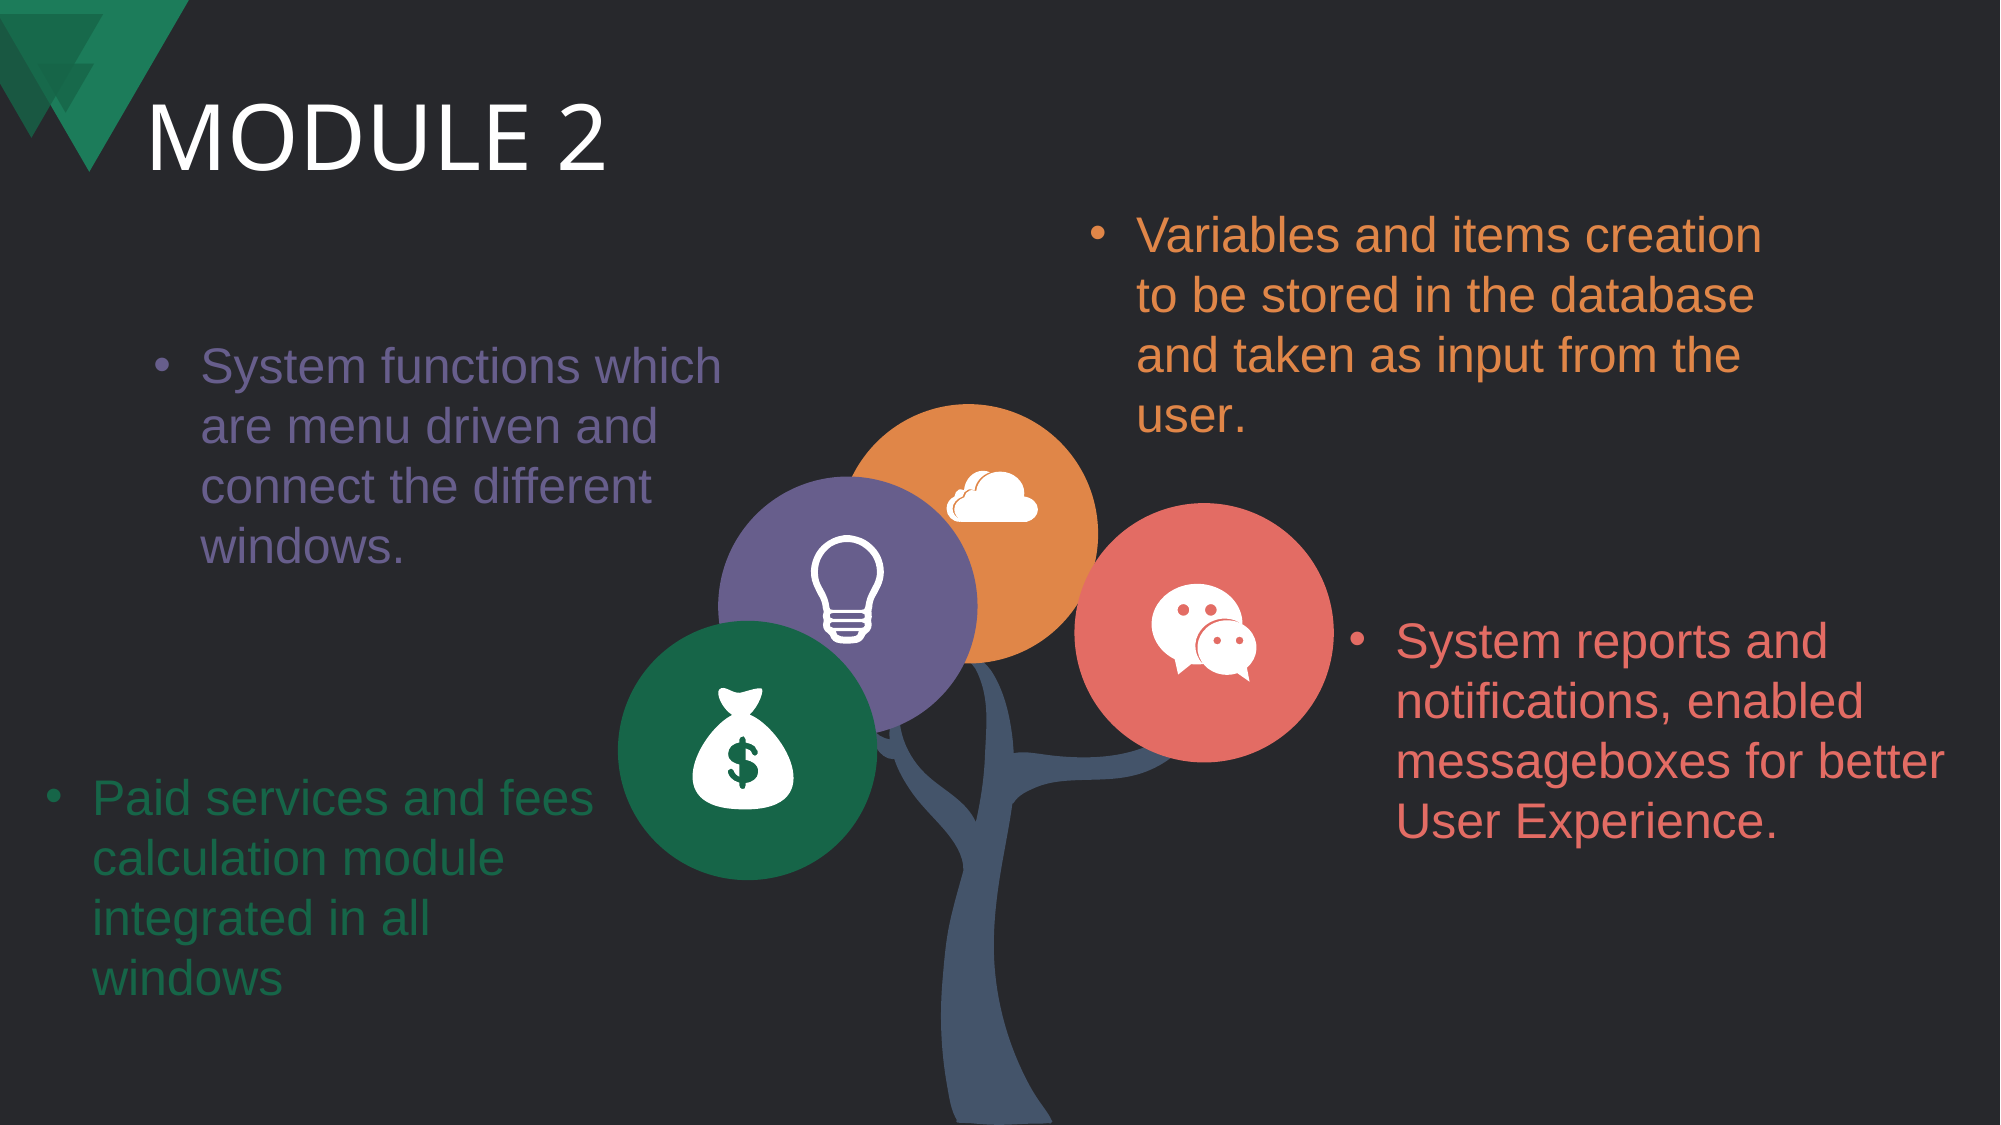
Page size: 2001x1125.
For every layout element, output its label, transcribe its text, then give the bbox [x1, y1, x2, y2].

text_box [1151, 583, 1257, 682]
text_box [616, 619, 879, 882]
text_box Variables and items creation to be stored in the database and taken as input from the user. [1074, 194, 1829, 450]
text_box Paid services and fees calculation module integrated in all windows [30, 758, 618, 1013]
text_box [878, 664, 1170, 1125]
text_box System reports and notifications, enabled messageboxes for better User Experience. [1333, 600, 1981, 856]
text_box [946, 470, 1038, 522]
text_box [851, 403, 1100, 665]
text_box [717, 475, 979, 734]
title Module 2 [129, 61, 1856, 220]
text_box [692, 687, 794, 810]
text_box [1073, 502, 1333, 764]
text_box System functions which are menu driven and connect the different windows. [138, 326, 786, 582]
text_box [810, 535, 884, 644]
